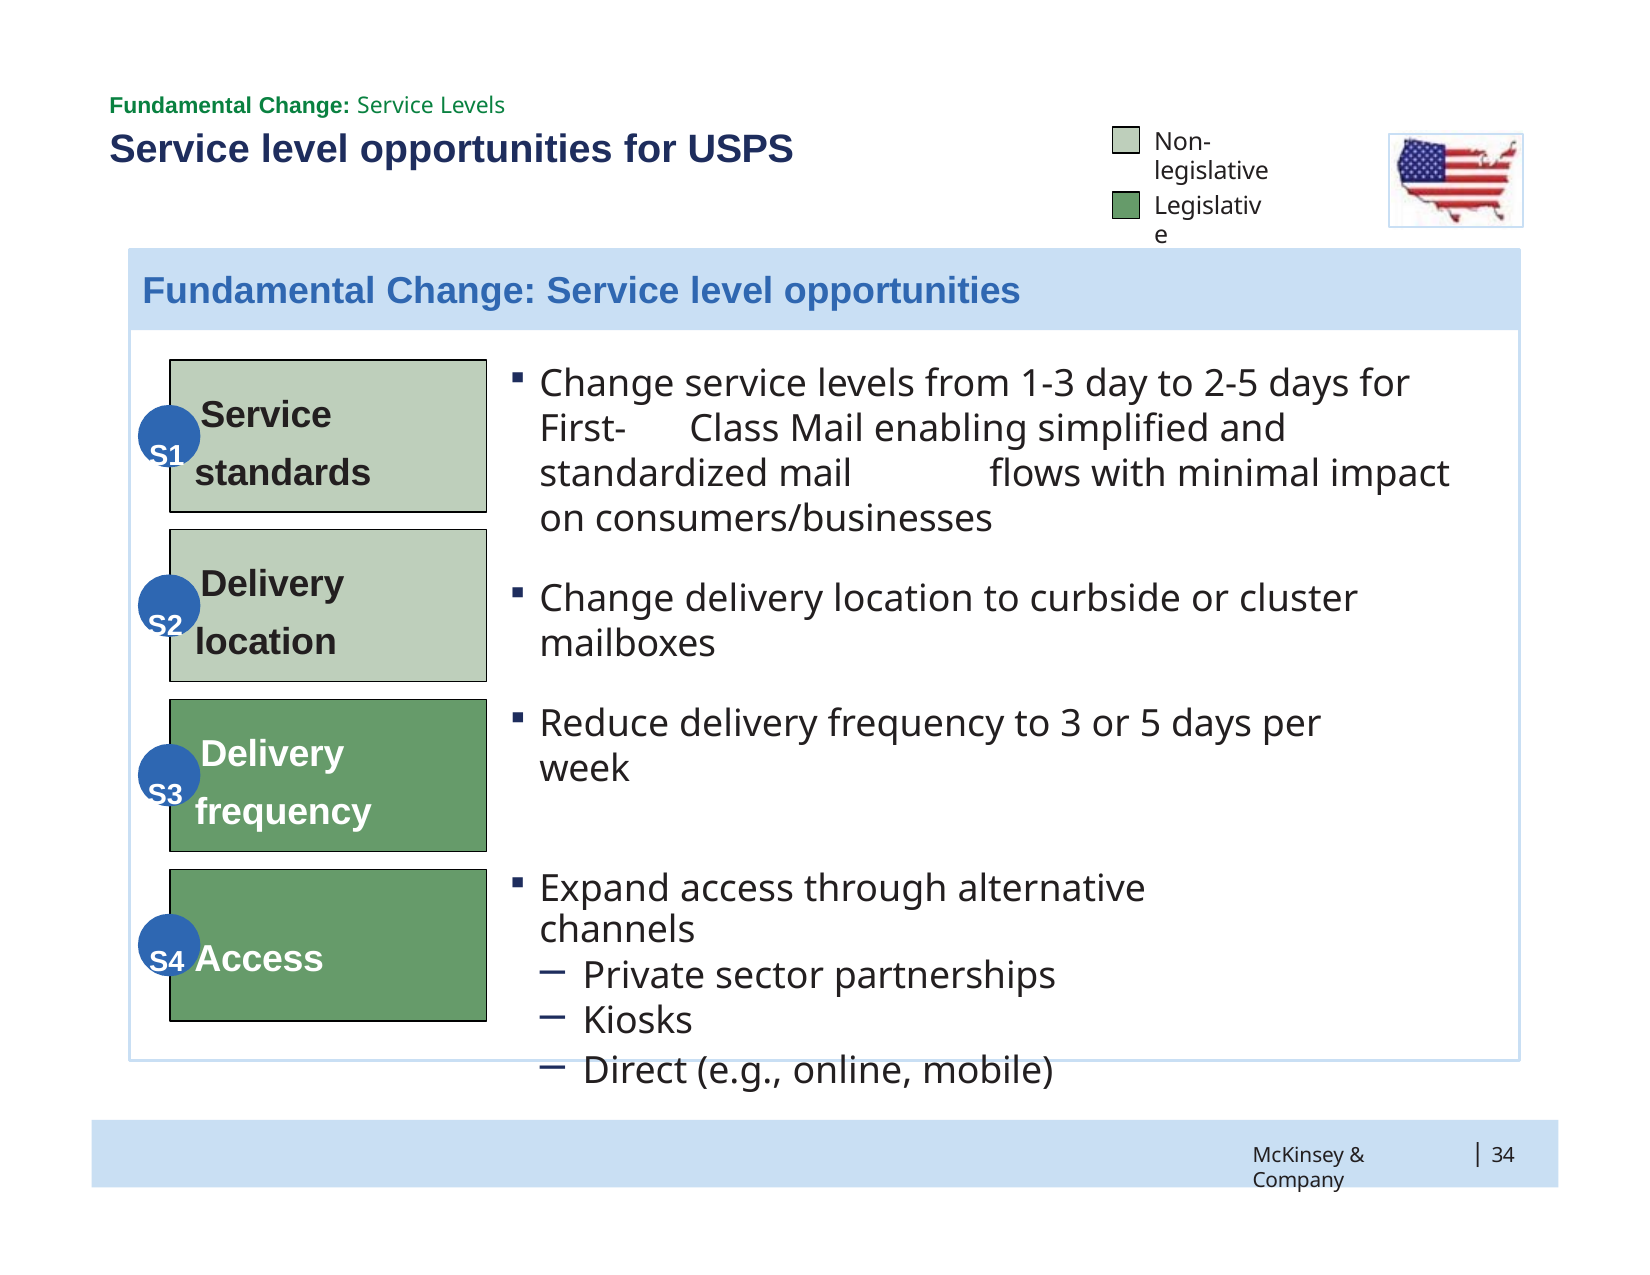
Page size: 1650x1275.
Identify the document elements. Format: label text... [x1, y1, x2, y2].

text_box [168, 528, 488, 683]
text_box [1111, 125, 1141, 155]
text_box Fundamental Change: Service Levels Service level opportunities for USPS [107, 86, 799, 171]
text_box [1387, 130, 1525, 231]
text_box Legislative [1152, 187, 1274, 246]
footer McKinsey & Company [1250, 1139, 1460, 1275]
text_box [137, 868, 488, 1023]
text_box Non-legislative [1152, 122, 1320, 185]
text_box Expand access through alternative channels Private sector partnerships Kiosks Direct (e.g., online, mobile) [505, 1071, 1278, 1091]
slide_number 34 [1485, 1139, 1524, 1275]
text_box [1111, 190, 1141, 220]
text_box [168, 359, 488, 513]
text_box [127, 247, 1522, 1063]
text_box | [1468, 1133, 1480, 1167]
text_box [168, 698, 488, 853]
